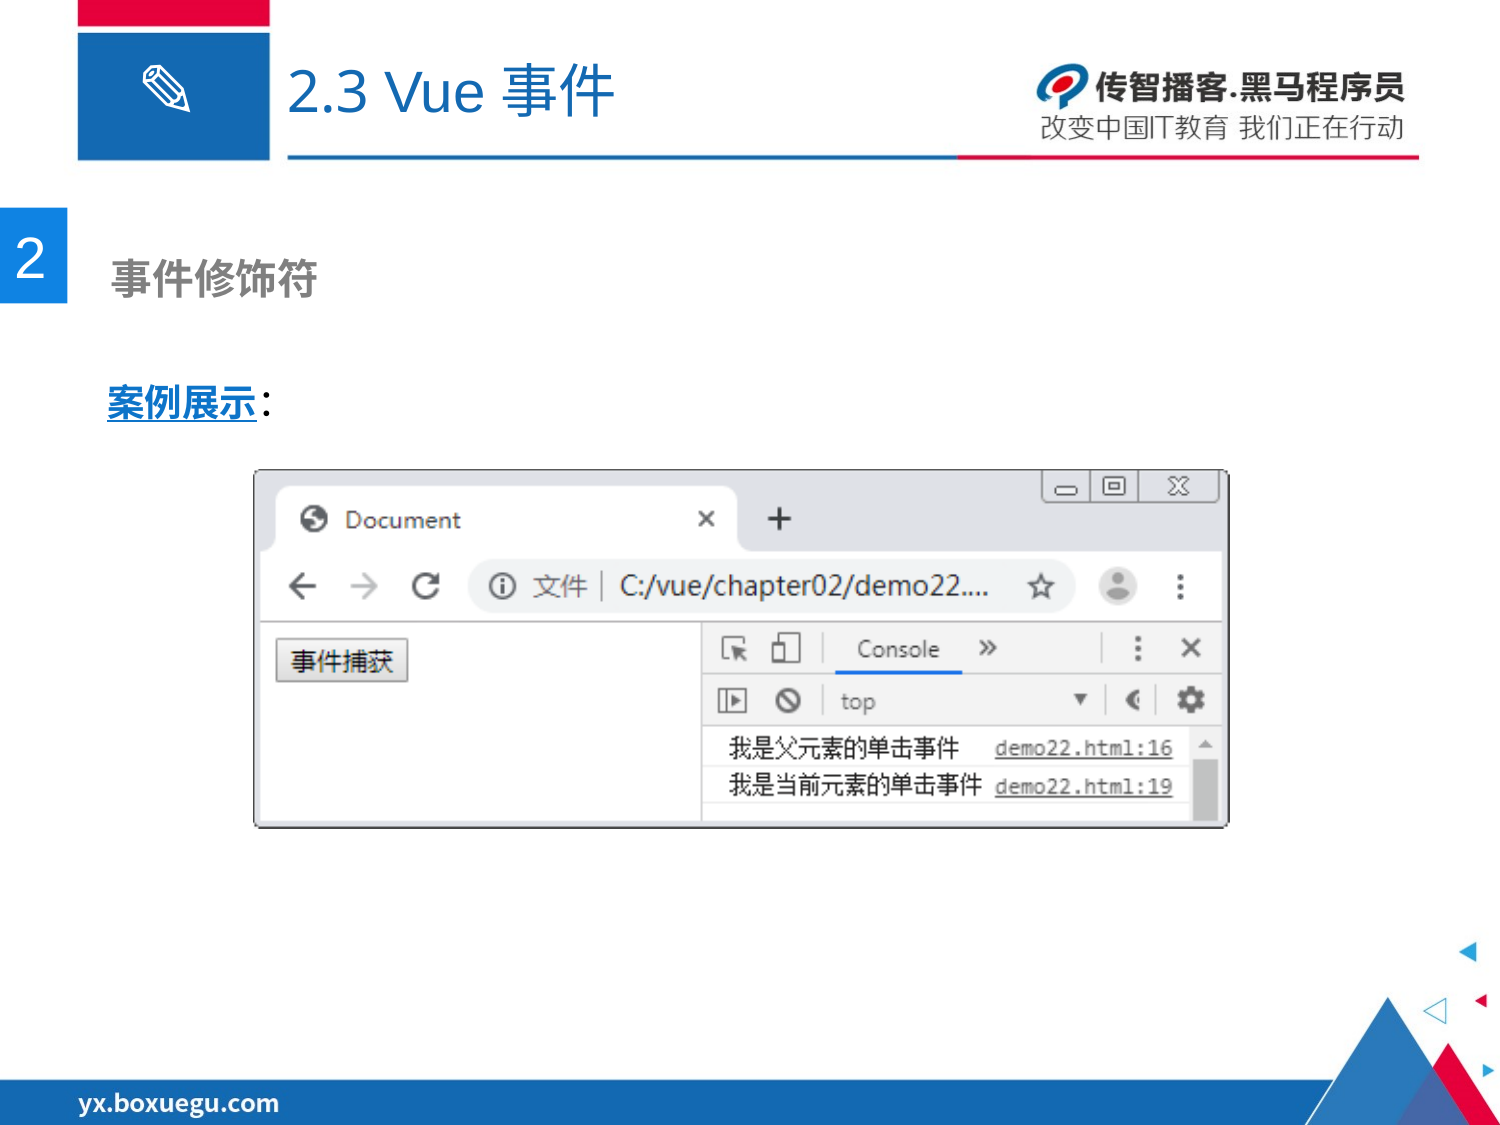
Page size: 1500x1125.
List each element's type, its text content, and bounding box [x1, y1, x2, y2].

title 2.3 Vue事件 [271, 25, 1046, 153]
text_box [0, 207, 68, 304]
picture [0, 0, 1500, 1125]
text_box 案例展示： [92, 326, 1390, 432]
text_box 事件修饰符 [69, 245, 842, 355]
